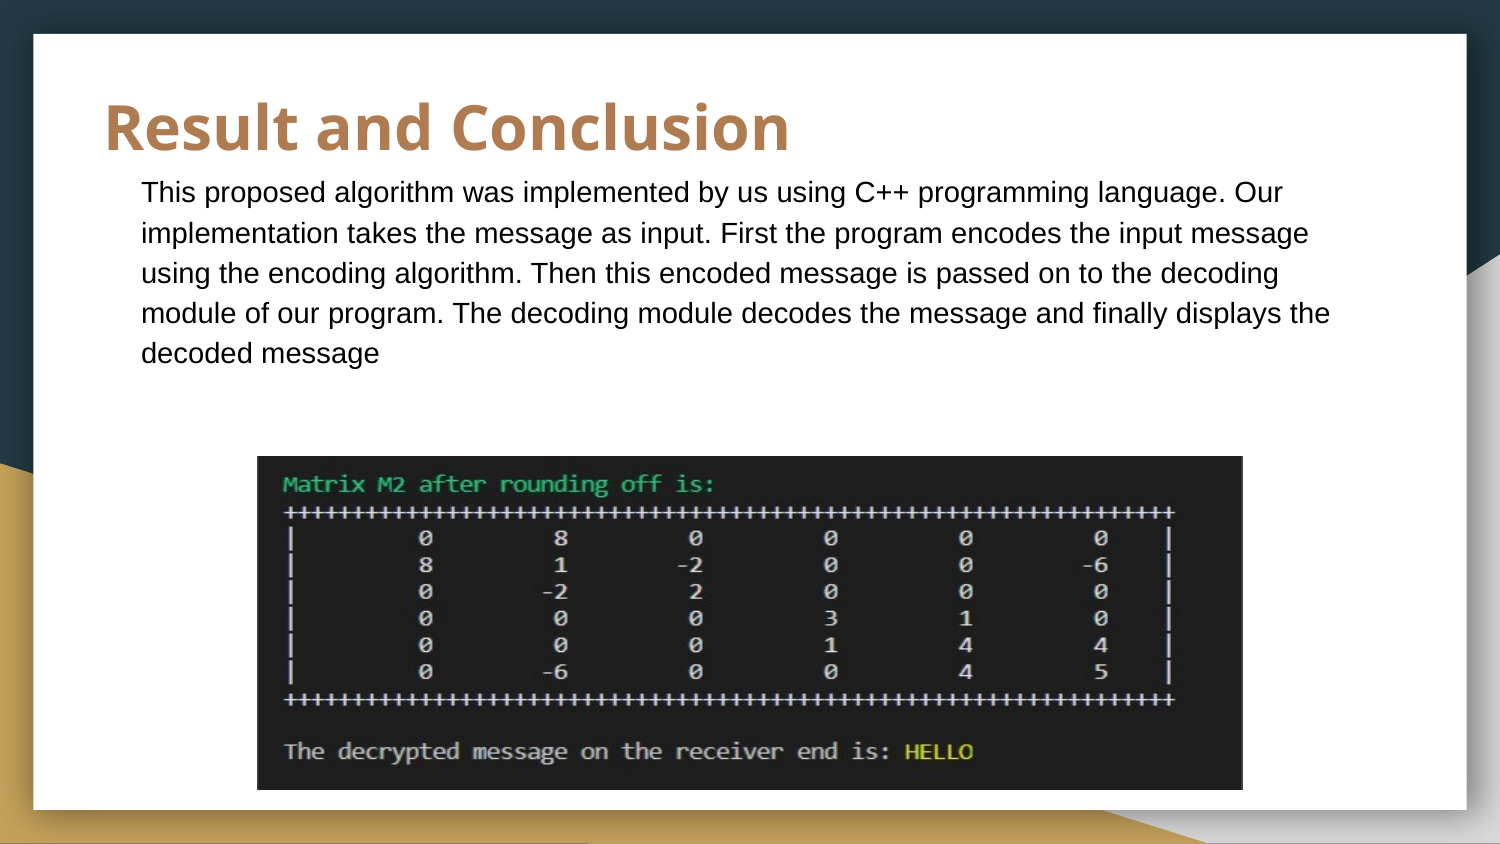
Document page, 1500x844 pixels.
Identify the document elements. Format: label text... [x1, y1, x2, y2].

title Result and Conclusion [88, 72, 1320, 230]
picture [257, 456, 1243, 790]
list This proposed algorithm was implemented by us using C++ programming language. Our implementation takes the message as input. First the program encodes the input message using the encoding algorithm. Then this encoded message is passed on to the decoding module of our program. The decoding module decodes the message and finally displays the decoded message [126, 153, 1358, 556]
